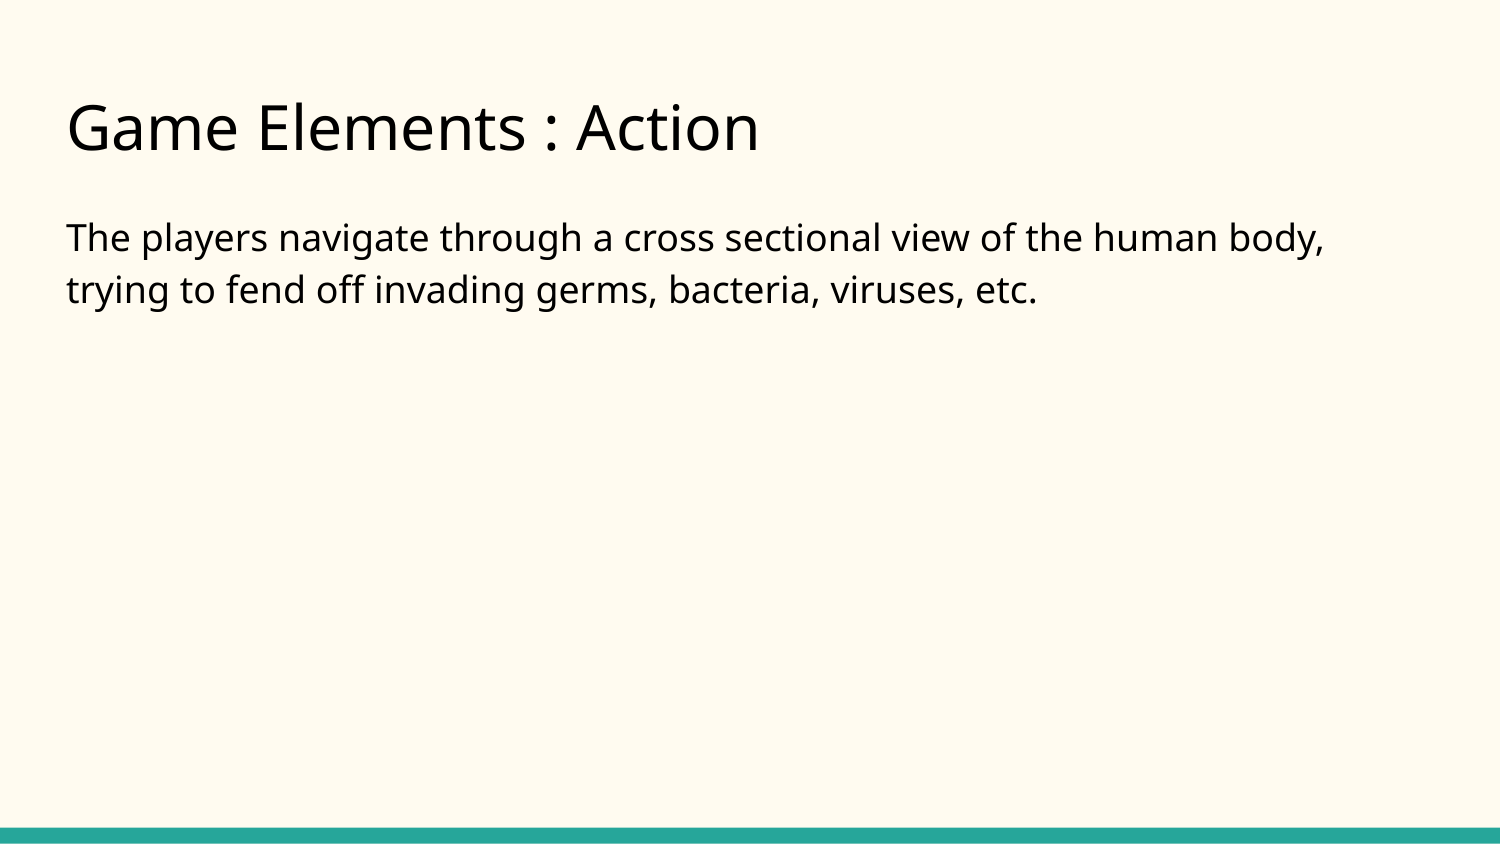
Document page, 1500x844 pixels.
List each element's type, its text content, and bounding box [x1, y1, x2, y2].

list The players navigate through a cross sectional view of the human body, trying to fend off invading germs, bacteria, viruses, etc. [51, 192, 1449, 750]
title Game Elements : Action [51, 72, 1449, 174]
